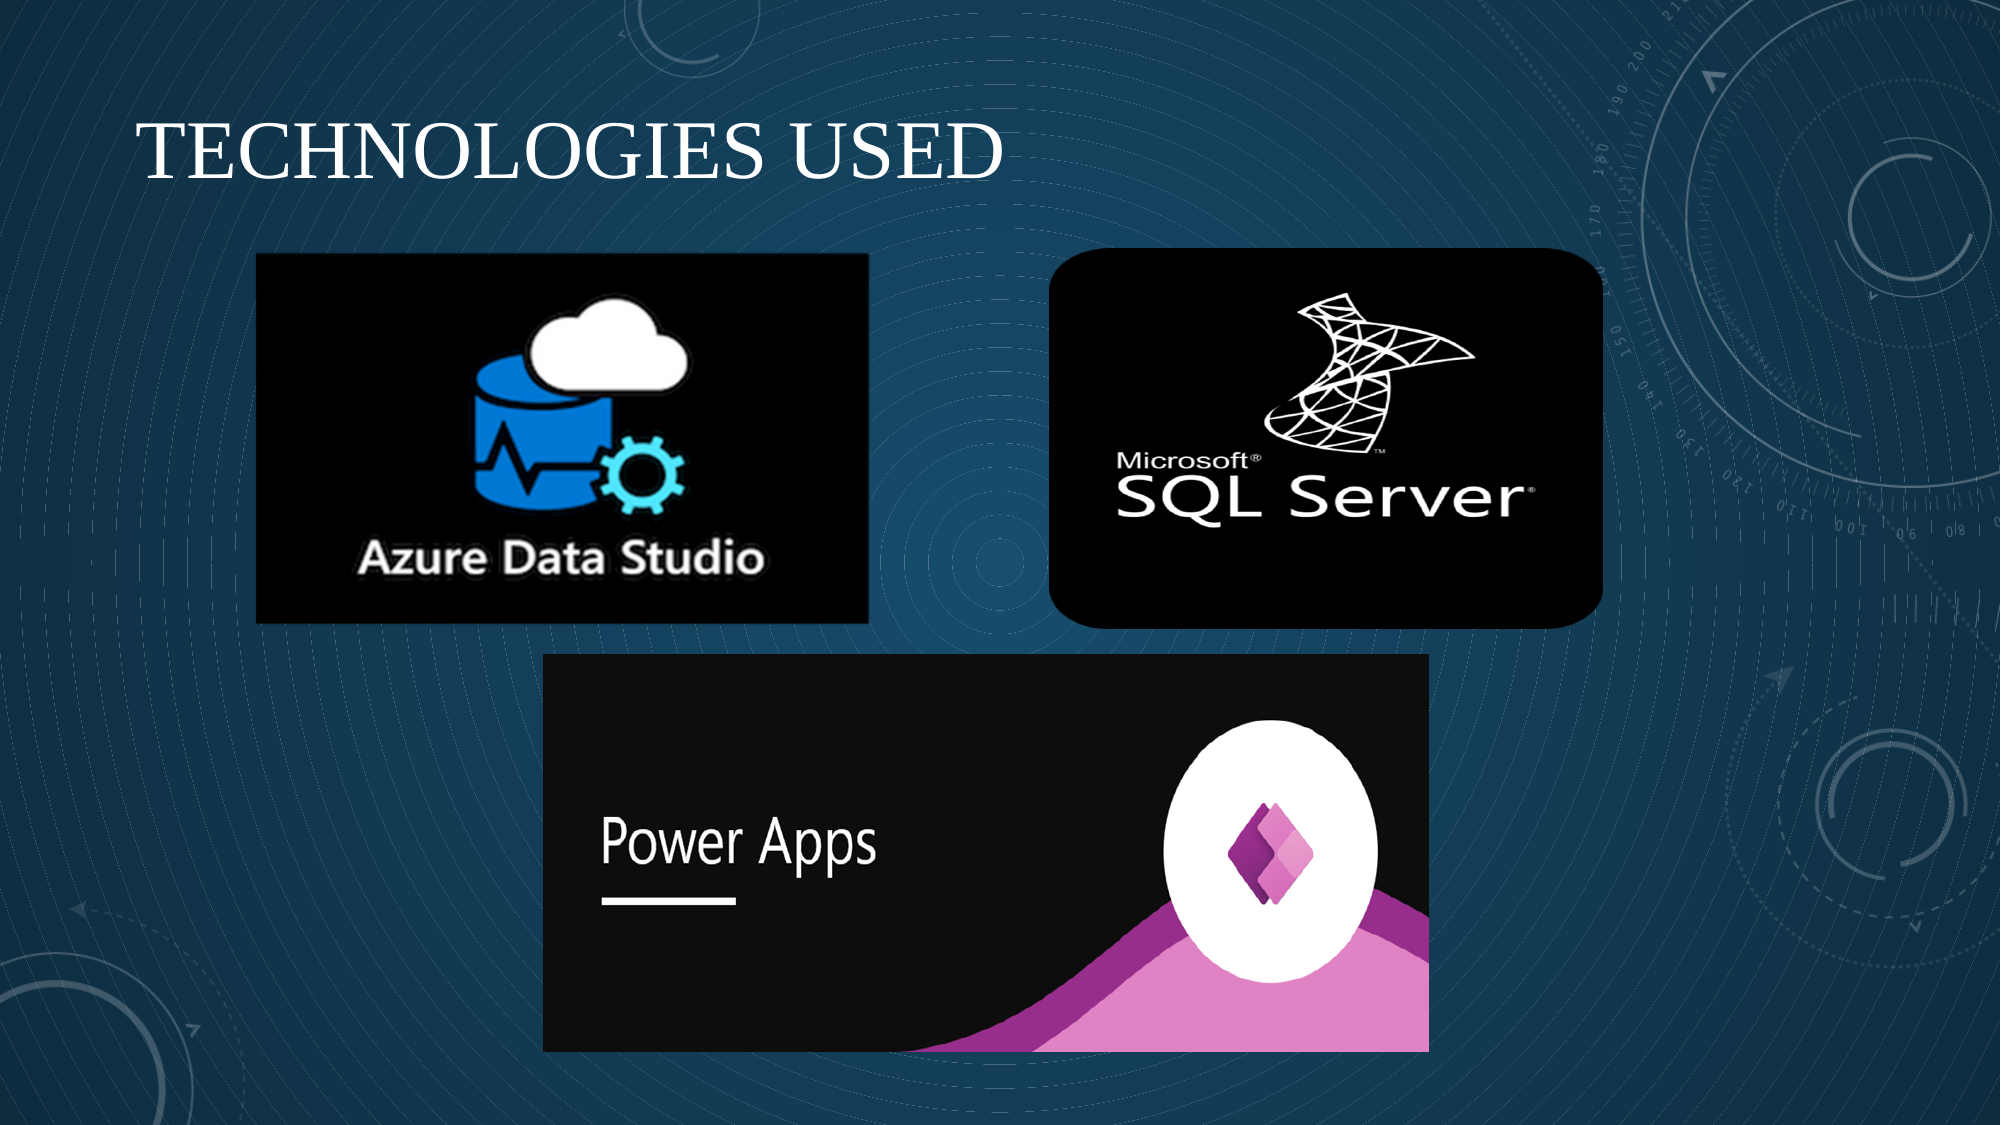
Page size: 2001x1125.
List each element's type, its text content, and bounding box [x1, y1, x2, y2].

title Technologies Used [120, 42, 1900, 249]
picture [0, 0, 2000, 1125]
